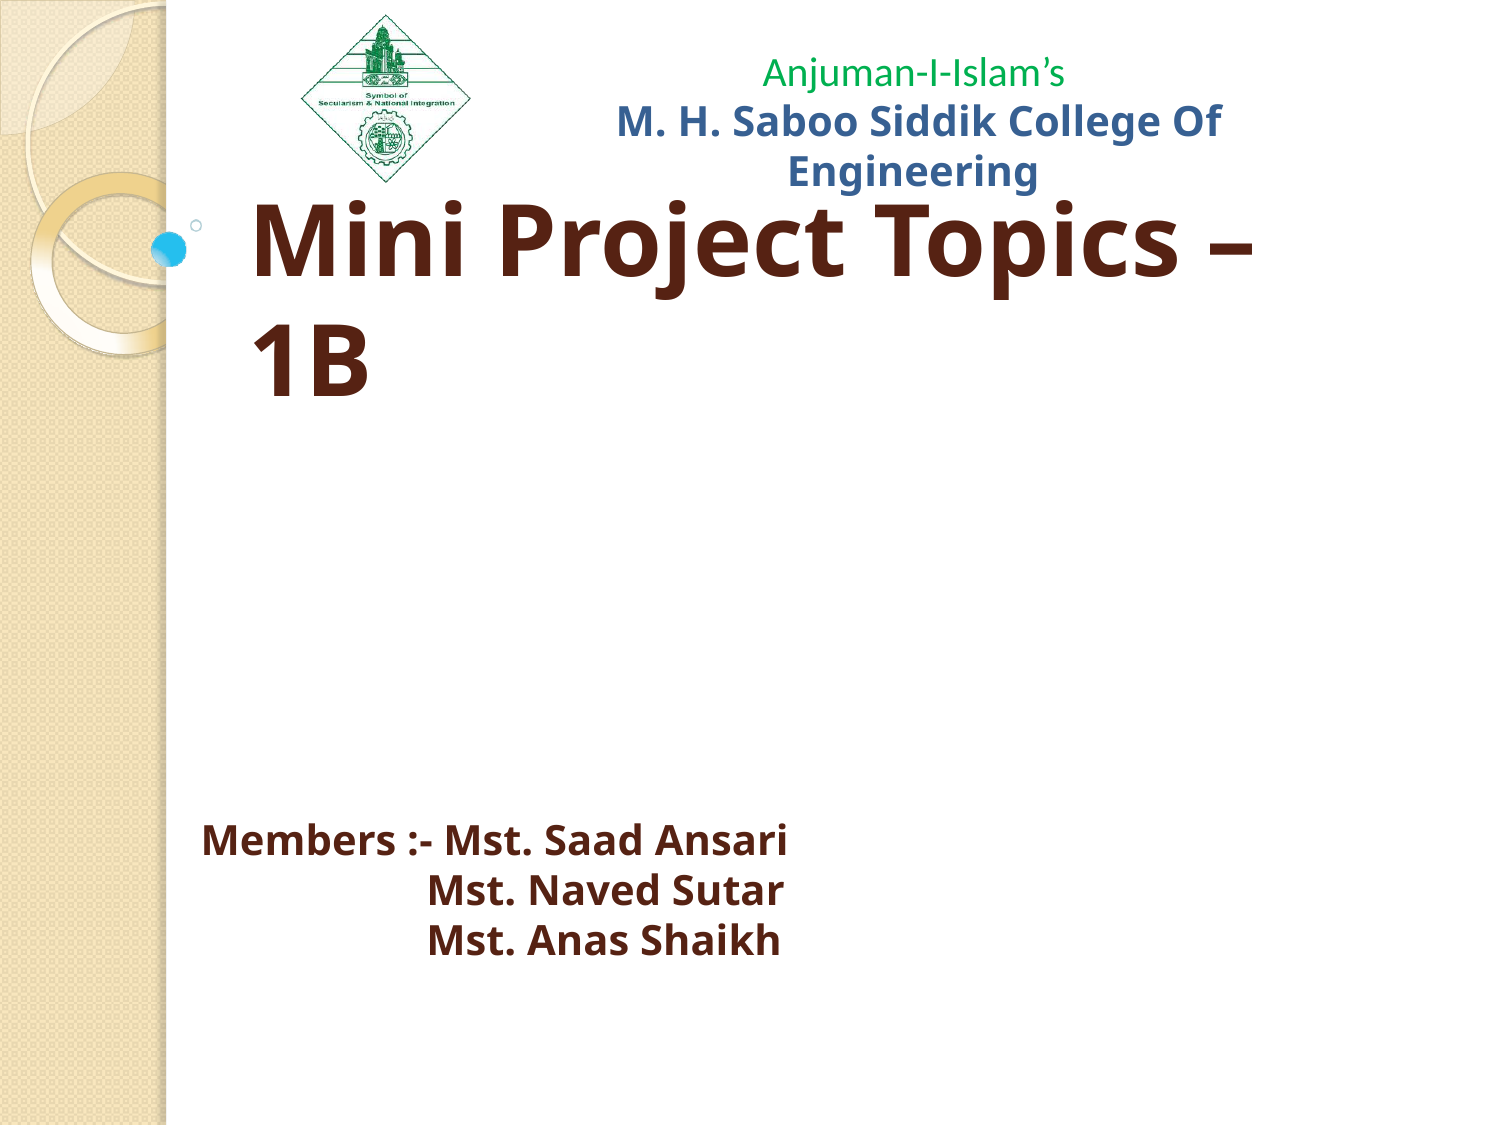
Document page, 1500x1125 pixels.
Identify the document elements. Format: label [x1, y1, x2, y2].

picture [300, 13, 471, 183]
text_box [0, 0, 1500, 1125]
